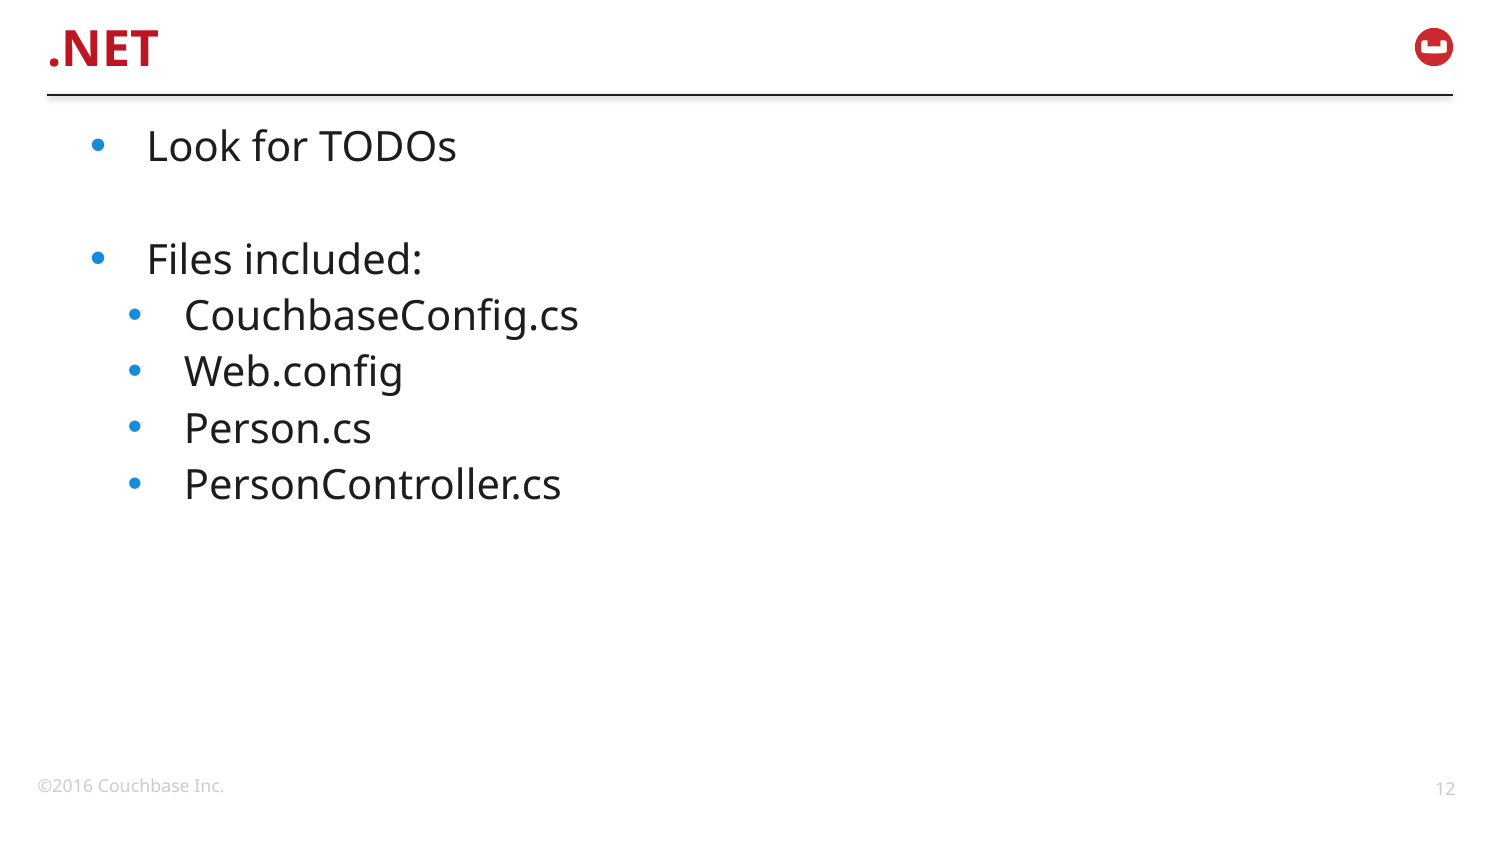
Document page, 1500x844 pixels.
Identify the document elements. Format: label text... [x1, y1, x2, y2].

list Look for TODOs Files included: CouchbaseConfig.cs Web.config Person.cs PersonController.cs [75, 112, 1389, 670]
picture [1414, 27, 1454, 67]
title .NET [32, 7, 1345, 96]
